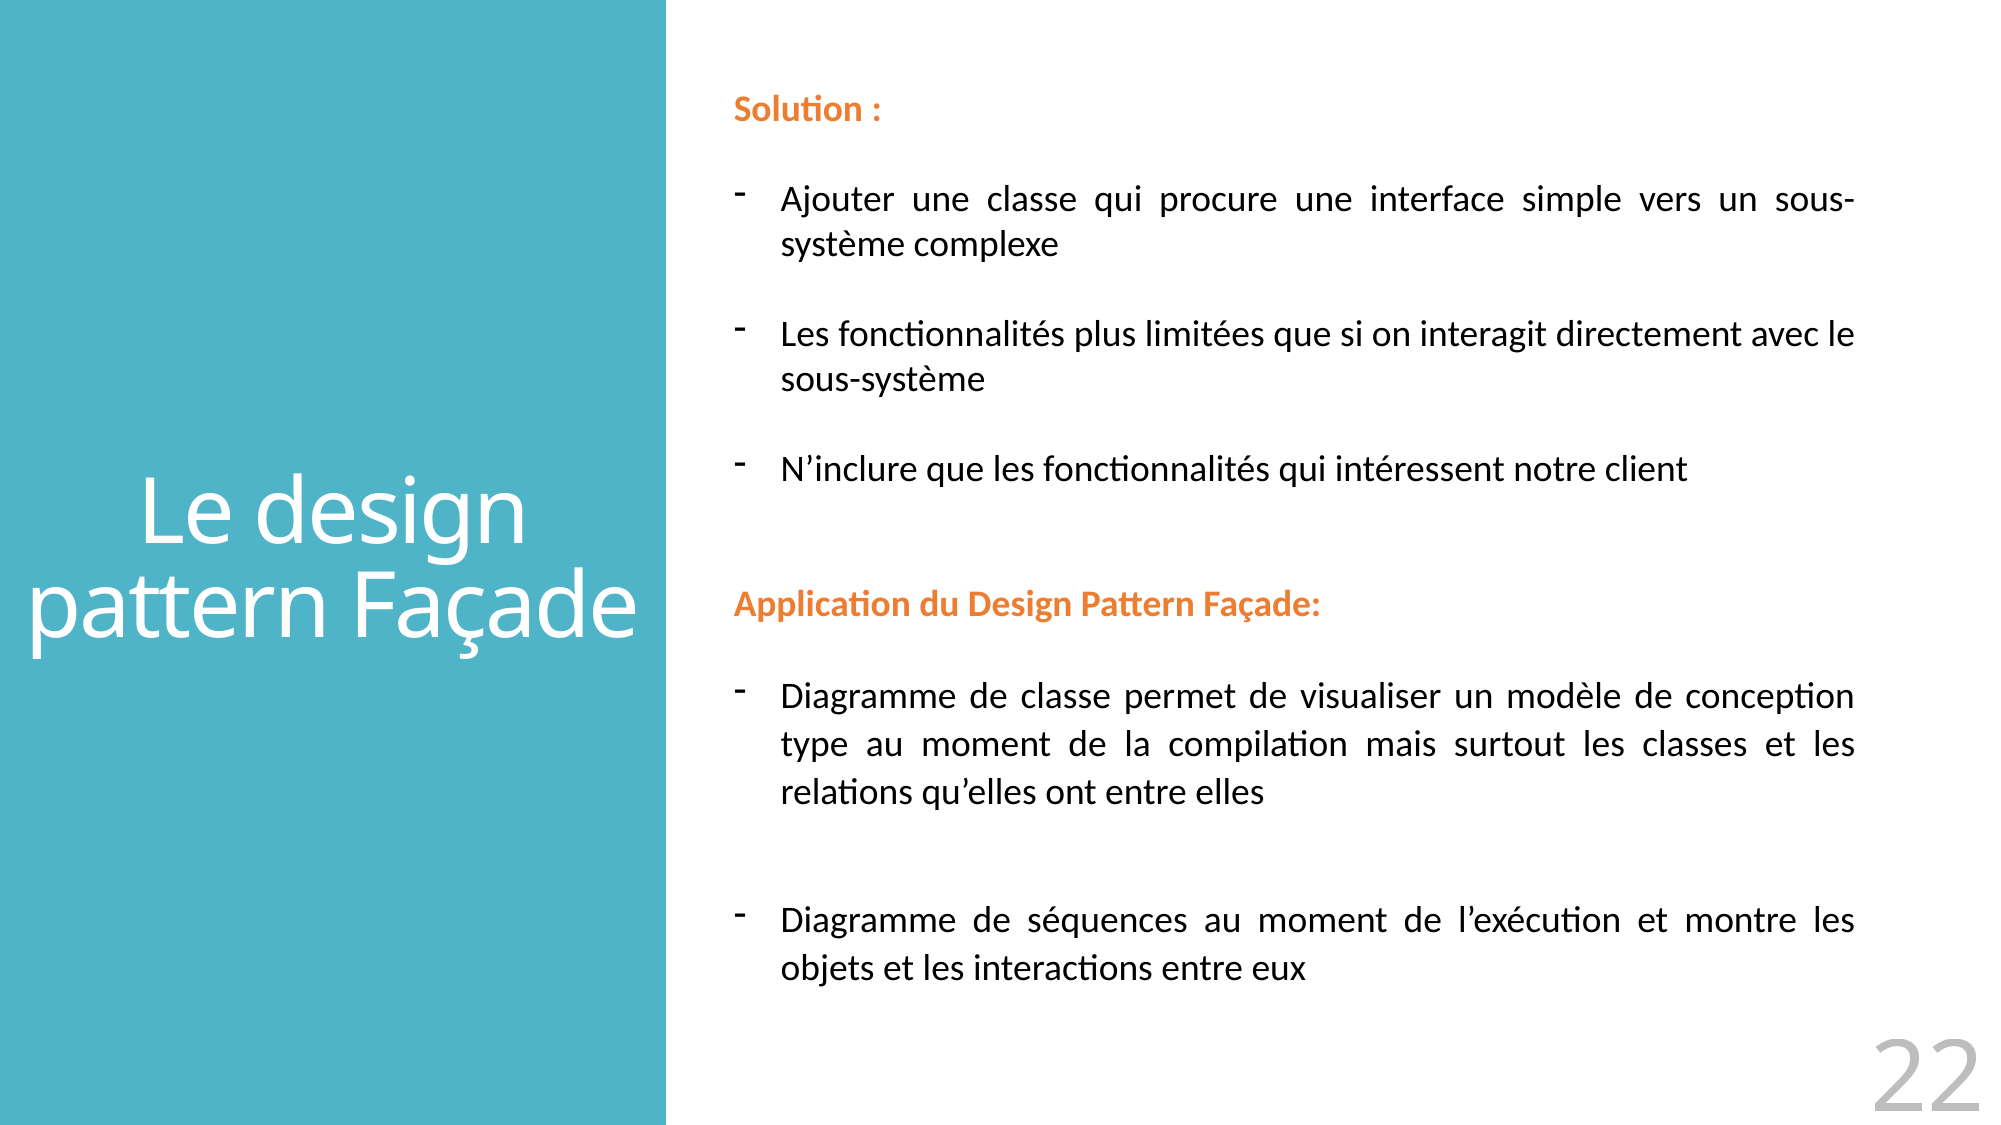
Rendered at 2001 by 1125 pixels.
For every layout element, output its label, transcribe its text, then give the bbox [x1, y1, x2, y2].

title Le design pattern Façade [0, 153, 666, 972]
slide_number 22 [1872, 1024, 2000, 1125]
text_box [0, 0, 667, 1125]
text_box Solution : Ajouter une classe qui procure une interface simple vers un sous-système complexe Les fonctionnalités plus limitées que si on interagit directement avec le sous-système N’inclure que les fonctionnalités qui intéressent notre client Application du Design Pattern Façade: Diagramme de classe permet de visualiser un modèle de conception type au moment de la compilation mais surtout les classes et les relations qu’elles ont entre elles Diagramme de séquences au moment de l’exécution et montre les objets et les interactions entre eux [718, 73, 1872, 1125]
